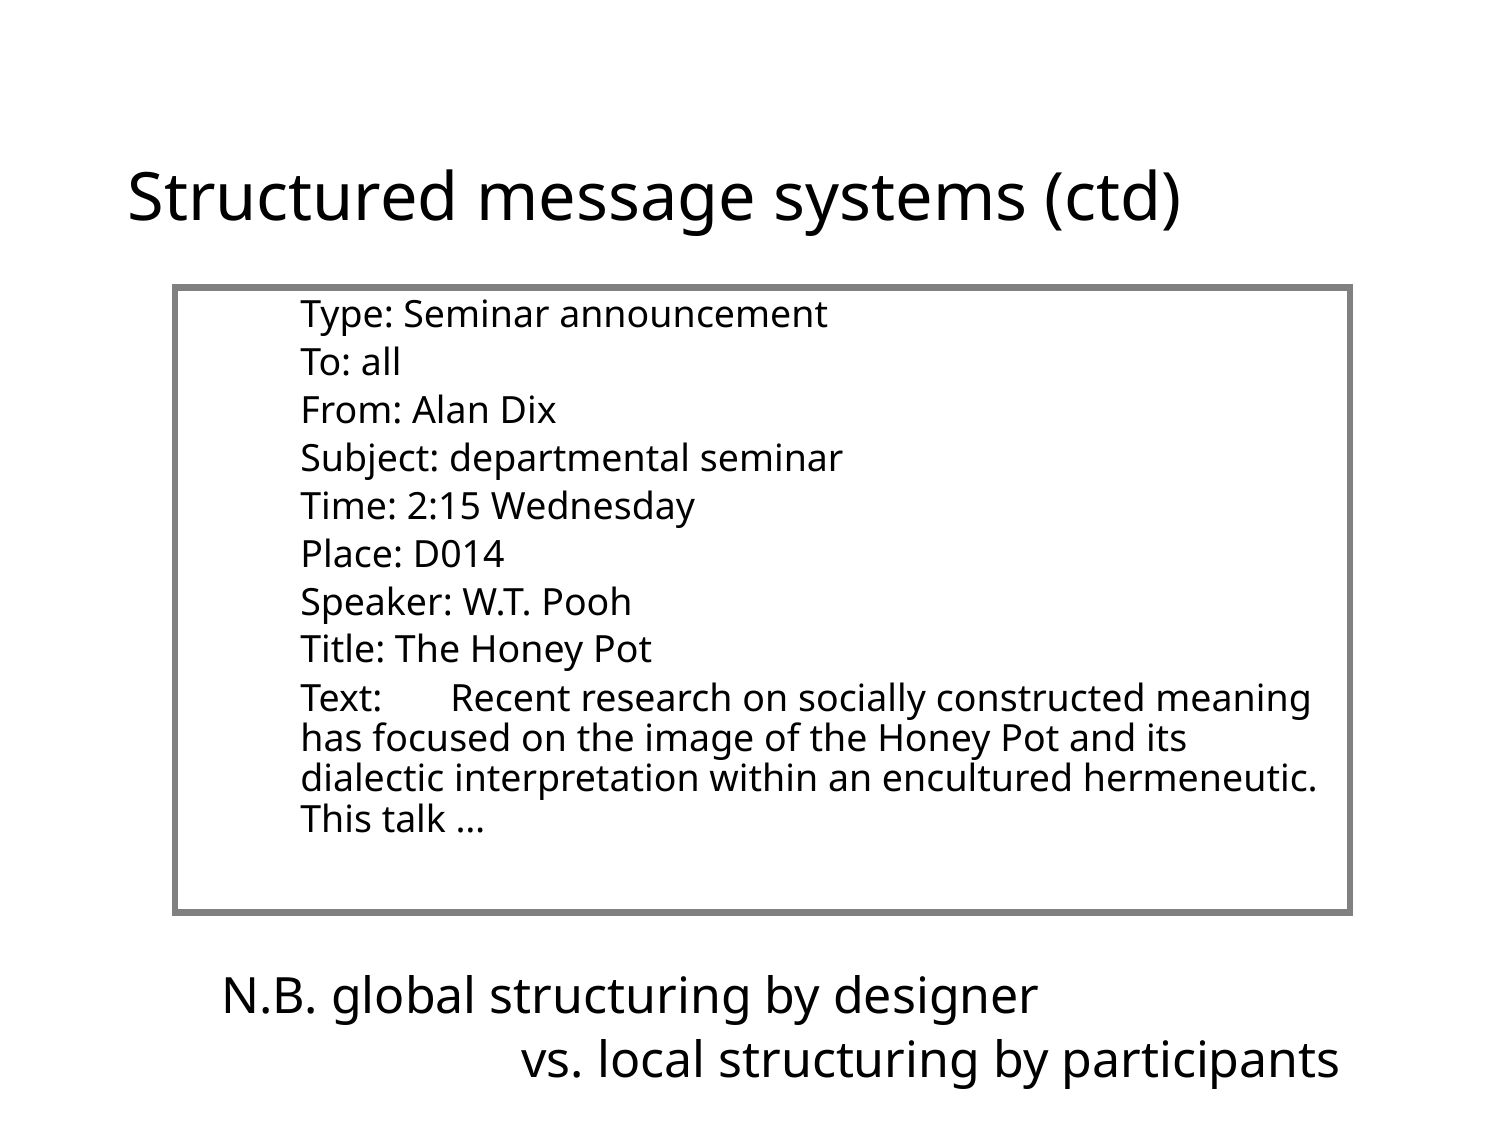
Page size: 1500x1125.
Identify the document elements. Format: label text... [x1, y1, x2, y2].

list N.B. global structuring by designer vs. local structuring by participants [150, 962, 1375, 1100]
title Structured message systems (ctd) [112, 99, 1238, 288]
list Type: Seminar announcement To: all From: Alan Dix Subject: departmental seminar Time: 2:15 Wednesday Place: D014 Speaker: W.T. Pooh Title: The Honey Pot Text: Recent research on socially constructed meaning has focused on the image of the Honey Pot and its dialectic interpretation within an encultured hermeneutic. This talk … [174, 287, 1350, 913]
